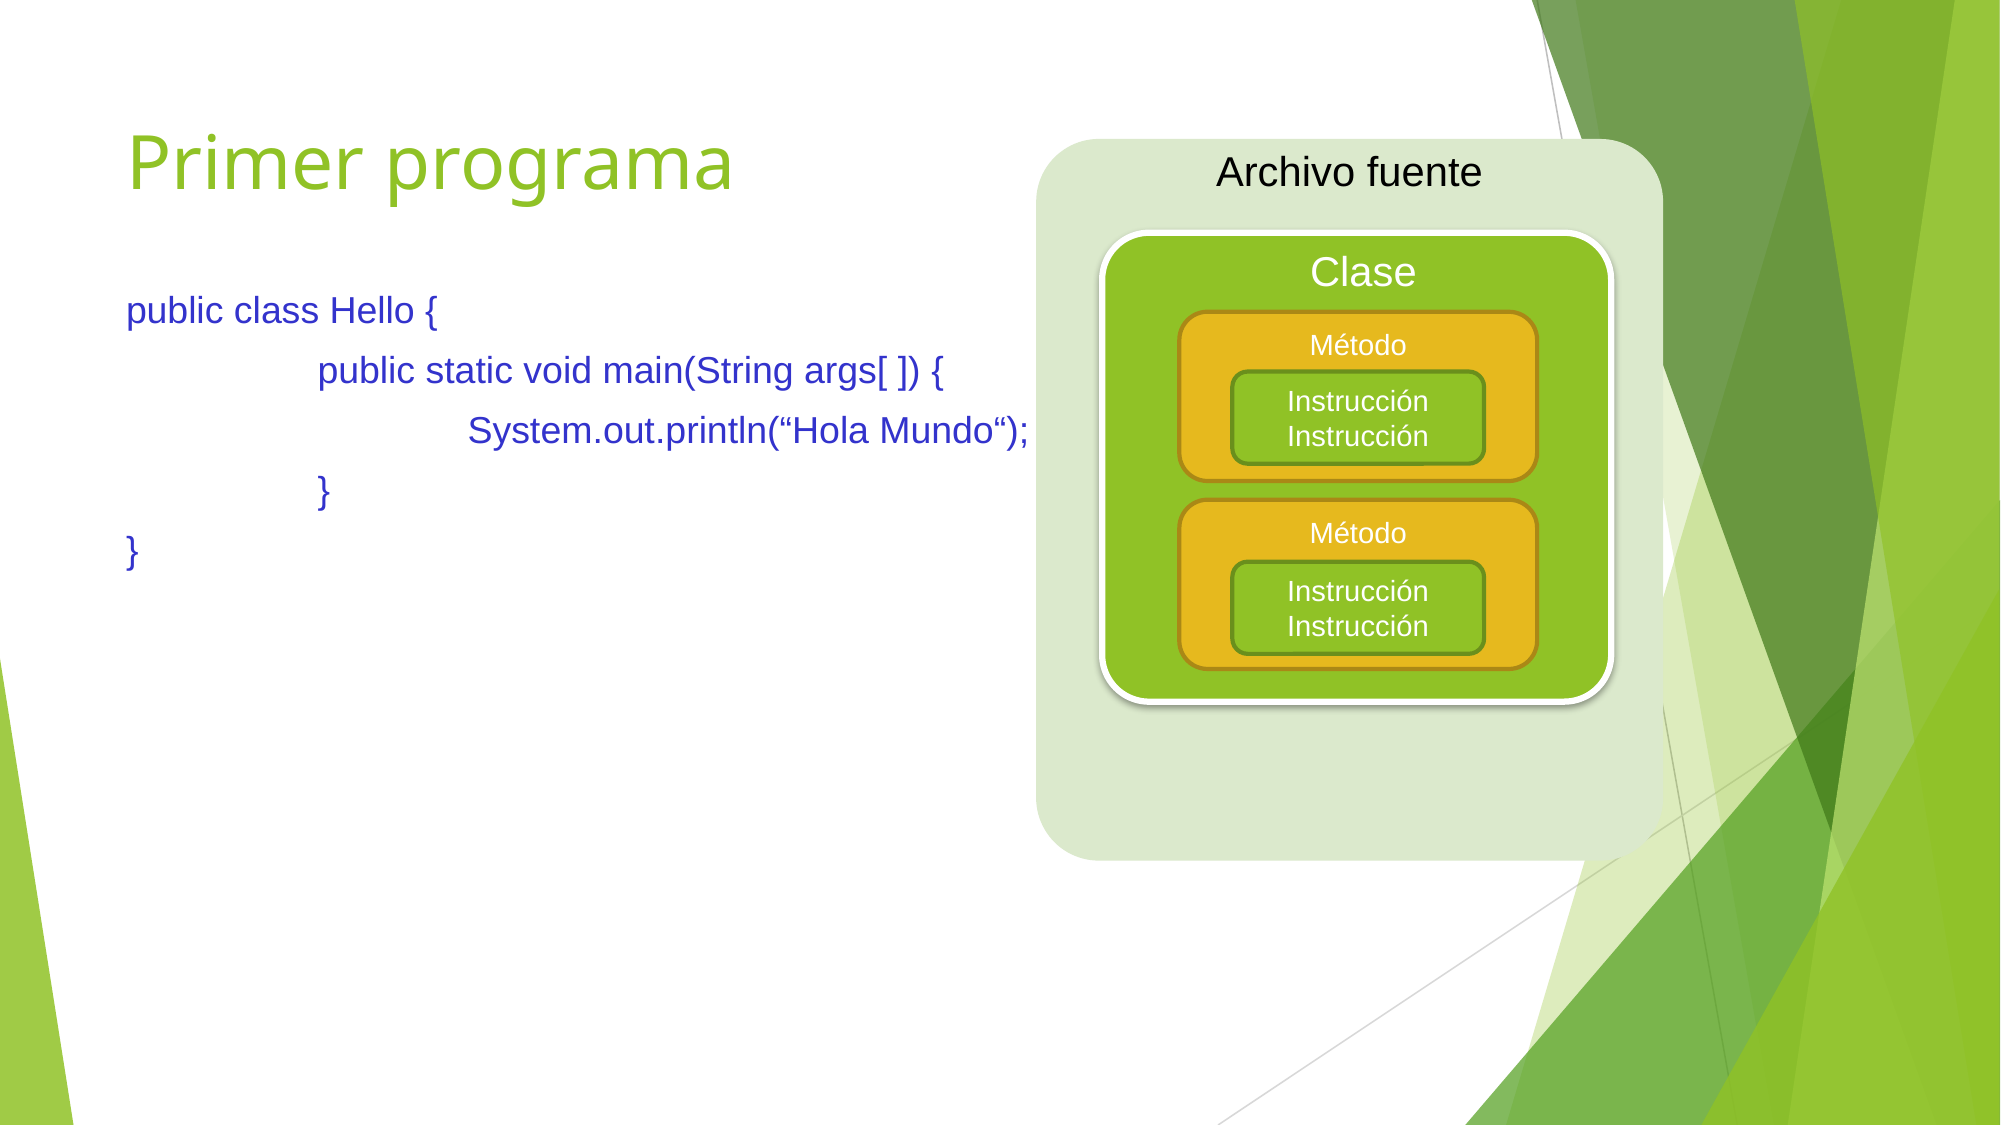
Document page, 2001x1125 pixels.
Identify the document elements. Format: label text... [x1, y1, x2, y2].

list public class Hello { public static void main(String args[ ]) { System.out.println(“Hola Mundo“); } } [111, 264, 1522, 1013]
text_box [1035, 138, 1664, 861]
title Primer programa [111, 99, 1522, 264]
